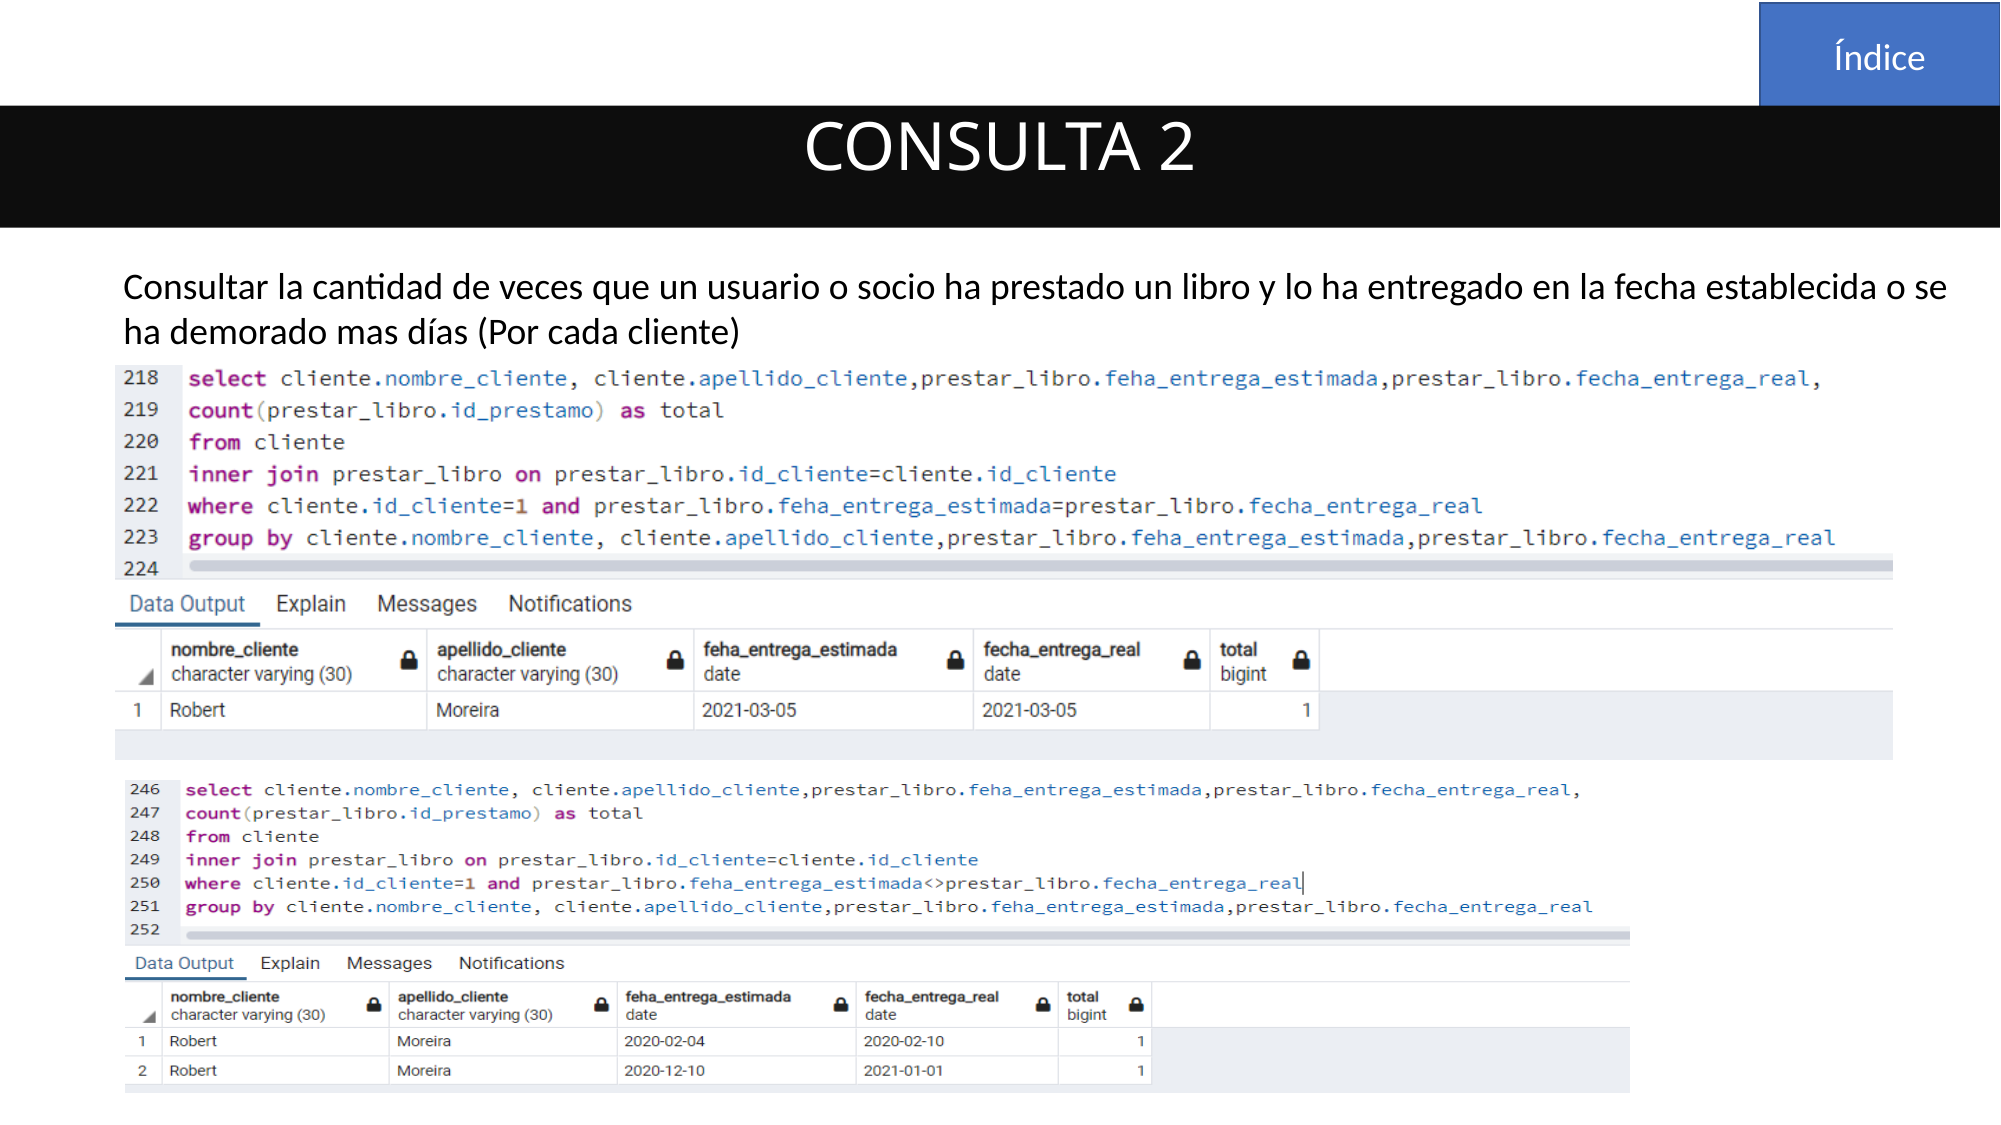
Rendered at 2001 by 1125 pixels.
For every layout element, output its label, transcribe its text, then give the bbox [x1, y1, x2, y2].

text_box Índice [1759, 2, 2000, 105]
picture [125, 780, 1630, 1093]
text_box CONSULTA 2 [0, 105, 2000, 228]
text_box Consultar la cantidad de veces que un usuario o socio ha prestado un libro y lo ha entregado en la fecha establecida o se ha demorado mas días (Por cada cliente) [108, 254, 1969, 405]
picture [115, 365, 1893, 760]
